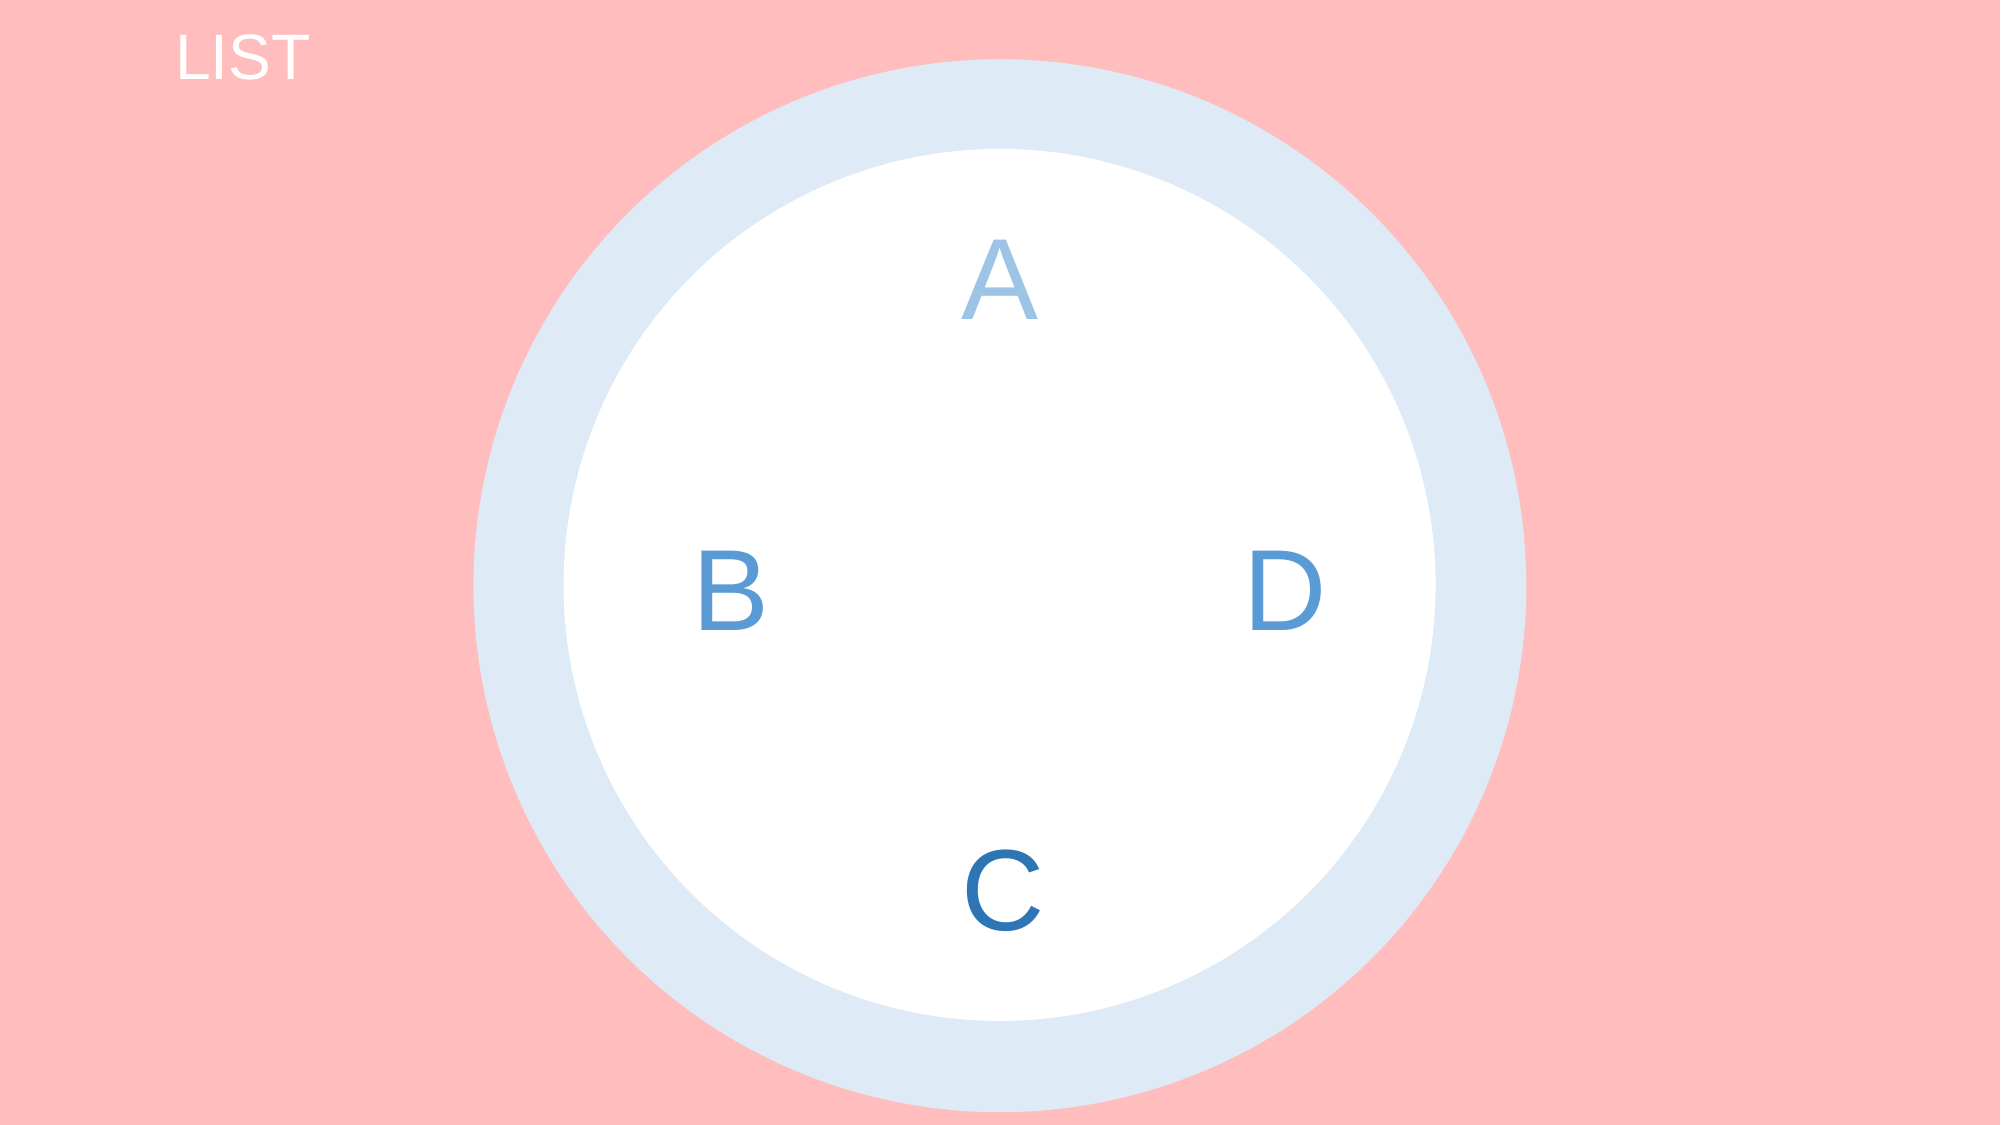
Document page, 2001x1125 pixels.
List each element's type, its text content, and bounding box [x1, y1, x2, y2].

text_box D [1196, 505, 1374, 663]
text_box C [924, 806, 1081, 964]
text_box [562, 147, 1437, 1022]
text_box B [654, 505, 808, 663]
text_box [472, 58, 1528, 1114]
text_box LIST [156, 5, 838, 102]
text_box A [918, 195, 1081, 352]
